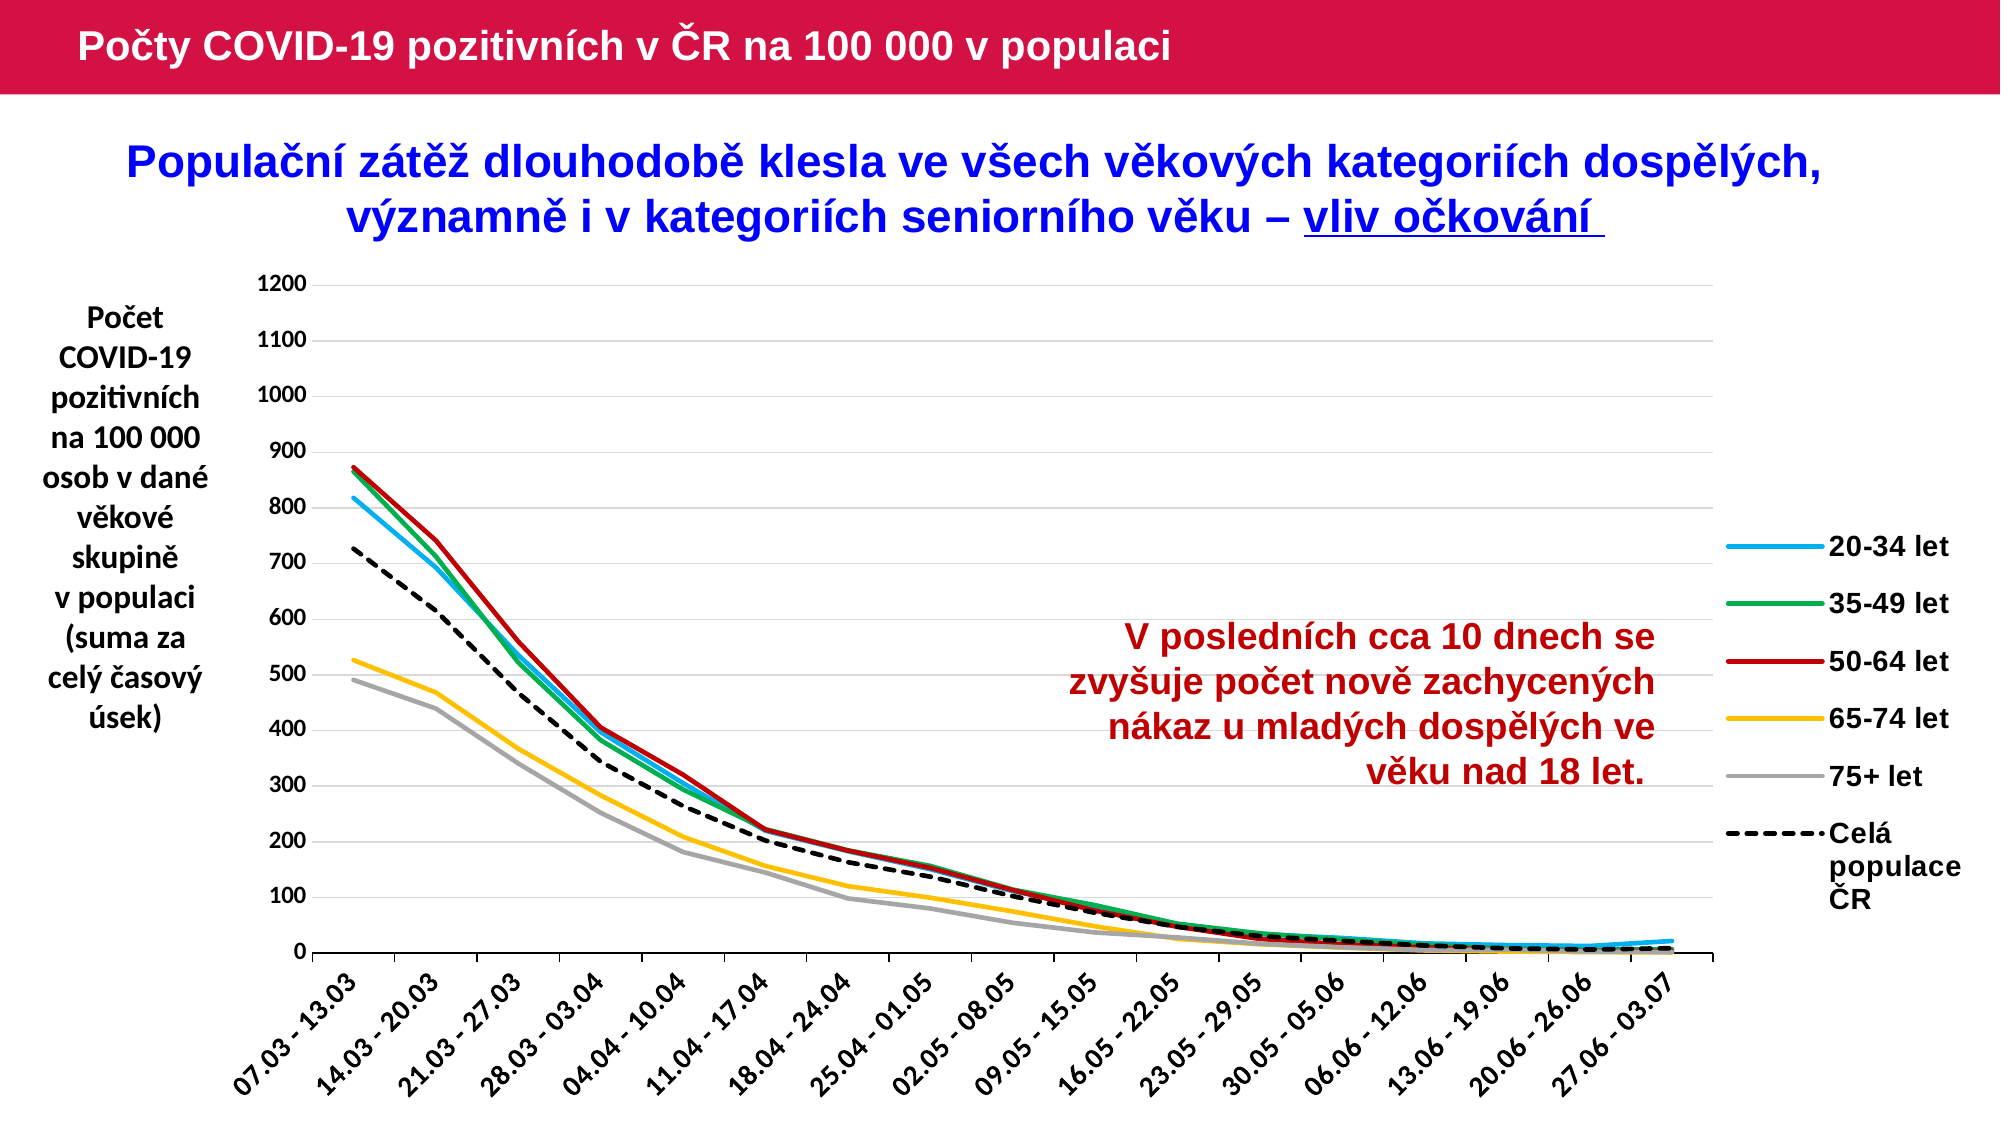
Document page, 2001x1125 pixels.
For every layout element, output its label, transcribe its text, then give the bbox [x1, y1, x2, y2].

title Počty COVID-19 pozitivních v ČR na 100 000 v populaci [62, 0, 1318, 95]
text_box Počet COVID-19 pozitivních na 100 000 osob v dané věkové skupině v populaci (suma za celý časový úsek) [22, 288, 228, 743]
chart [228, 262, 1978, 1125]
text_box Populační zátěž dlouhodobě klesla ve všech věkových kategoriích dospělých, významně i v kategoriích seniorního věku – vliv očkování [44, 123, 1906, 249]
